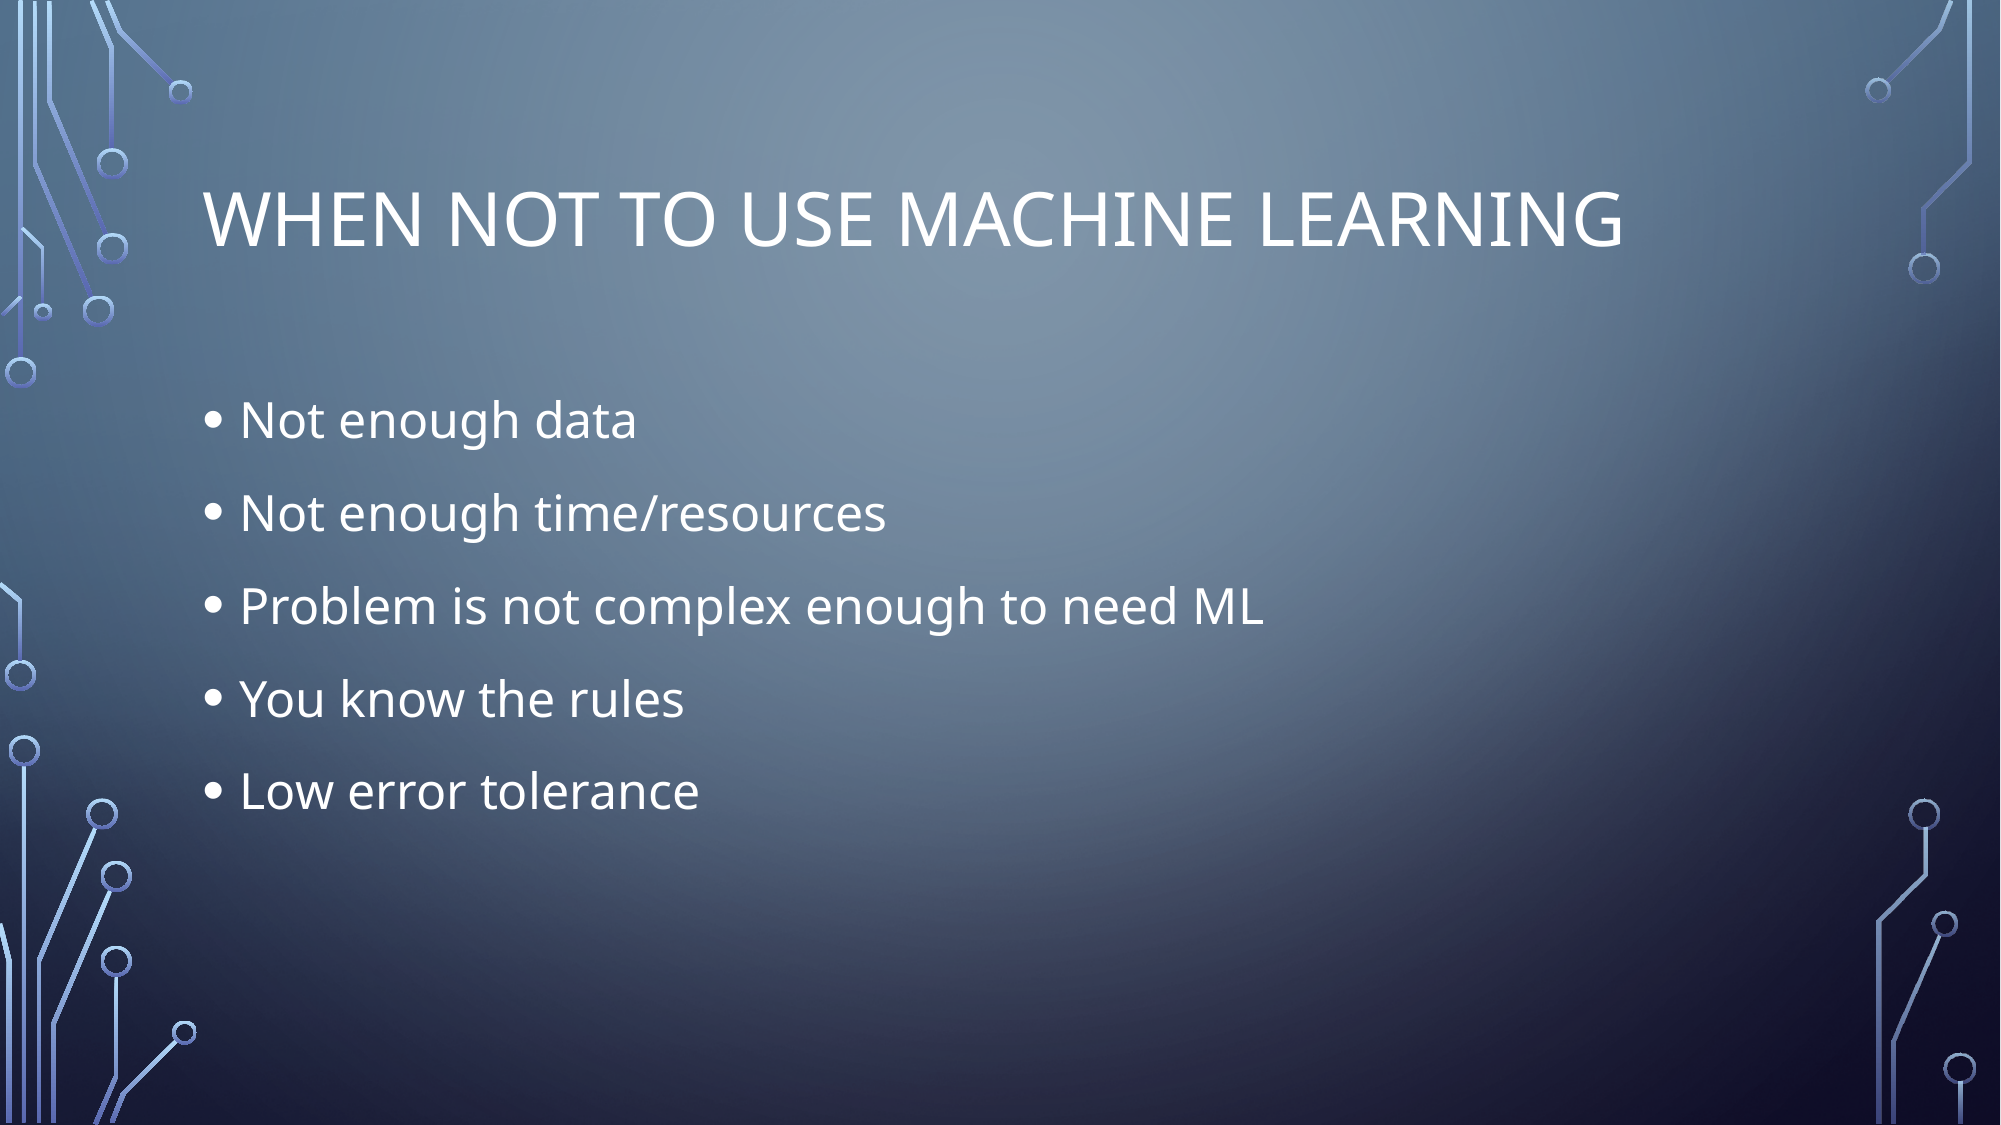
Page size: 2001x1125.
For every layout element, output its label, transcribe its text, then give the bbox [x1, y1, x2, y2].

list Not enough data Not enough time/resources Problem is not complex enough to need ML You know the rules Low error tolerance [187, 369, 1813, 950]
title When not to use machine learning [187, 101, 1813, 344]
